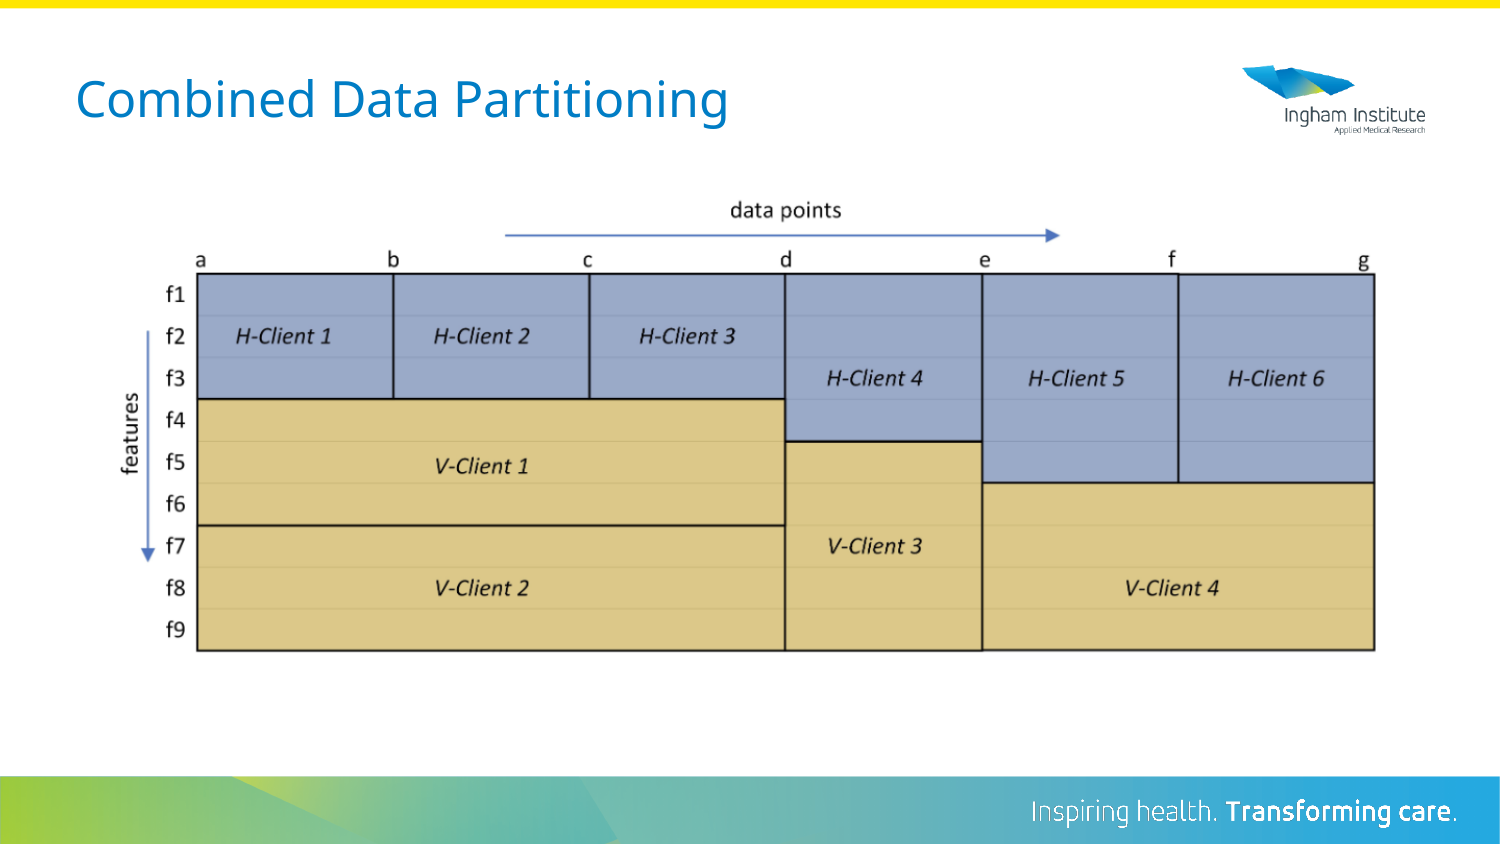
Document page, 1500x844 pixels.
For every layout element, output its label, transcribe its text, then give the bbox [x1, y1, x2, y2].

picture [115, 184, 1385, 660]
list Combined Data Partitioning [75, 67, 1425, 174]
picture [0, 776, 1500, 844]
